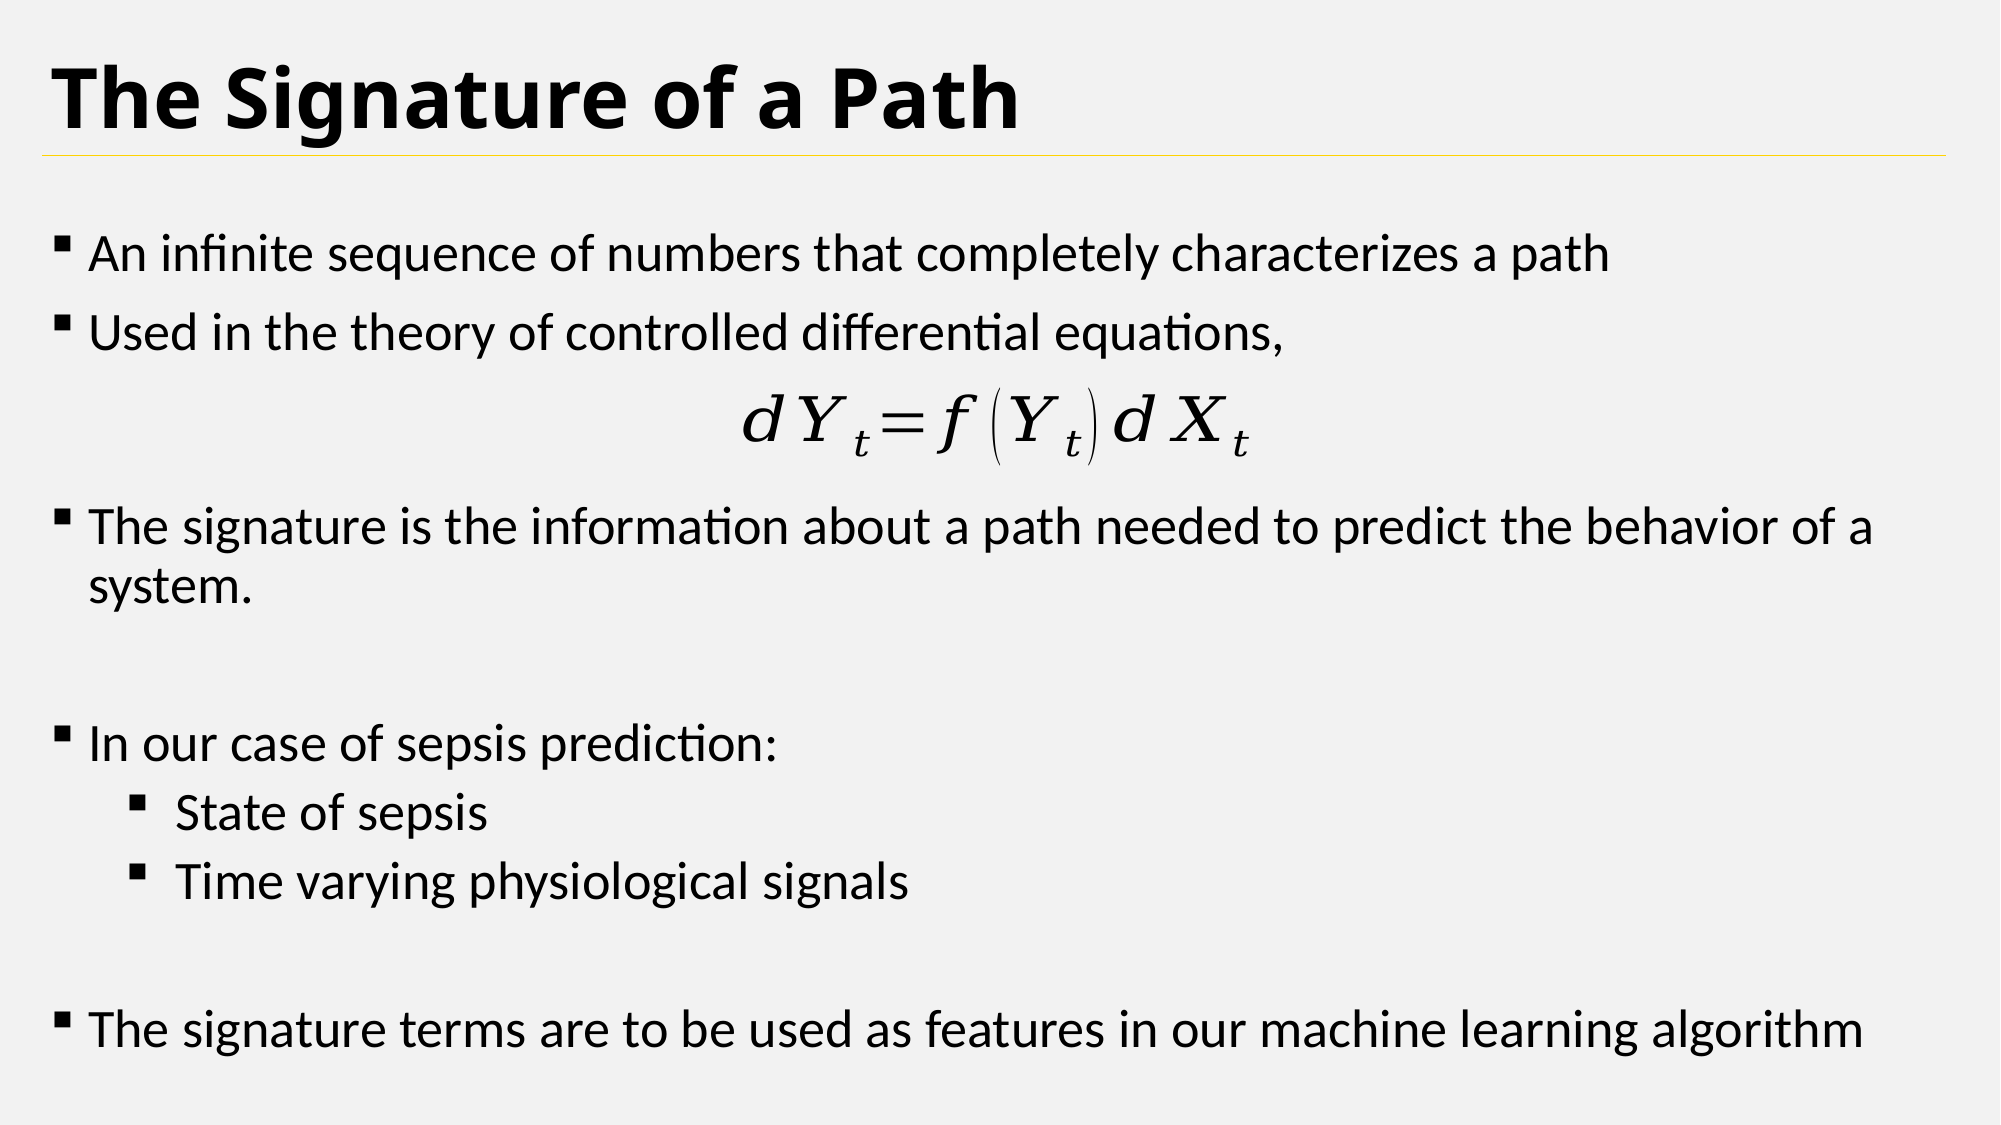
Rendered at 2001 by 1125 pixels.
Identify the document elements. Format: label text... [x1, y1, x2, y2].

list An infinite sequence of numbers that completely characterizes a path Used in the theory of controlled differential equations, [35, 217, 1953, 375]
list The Signature of a Path [35, 27, 1953, 176]
